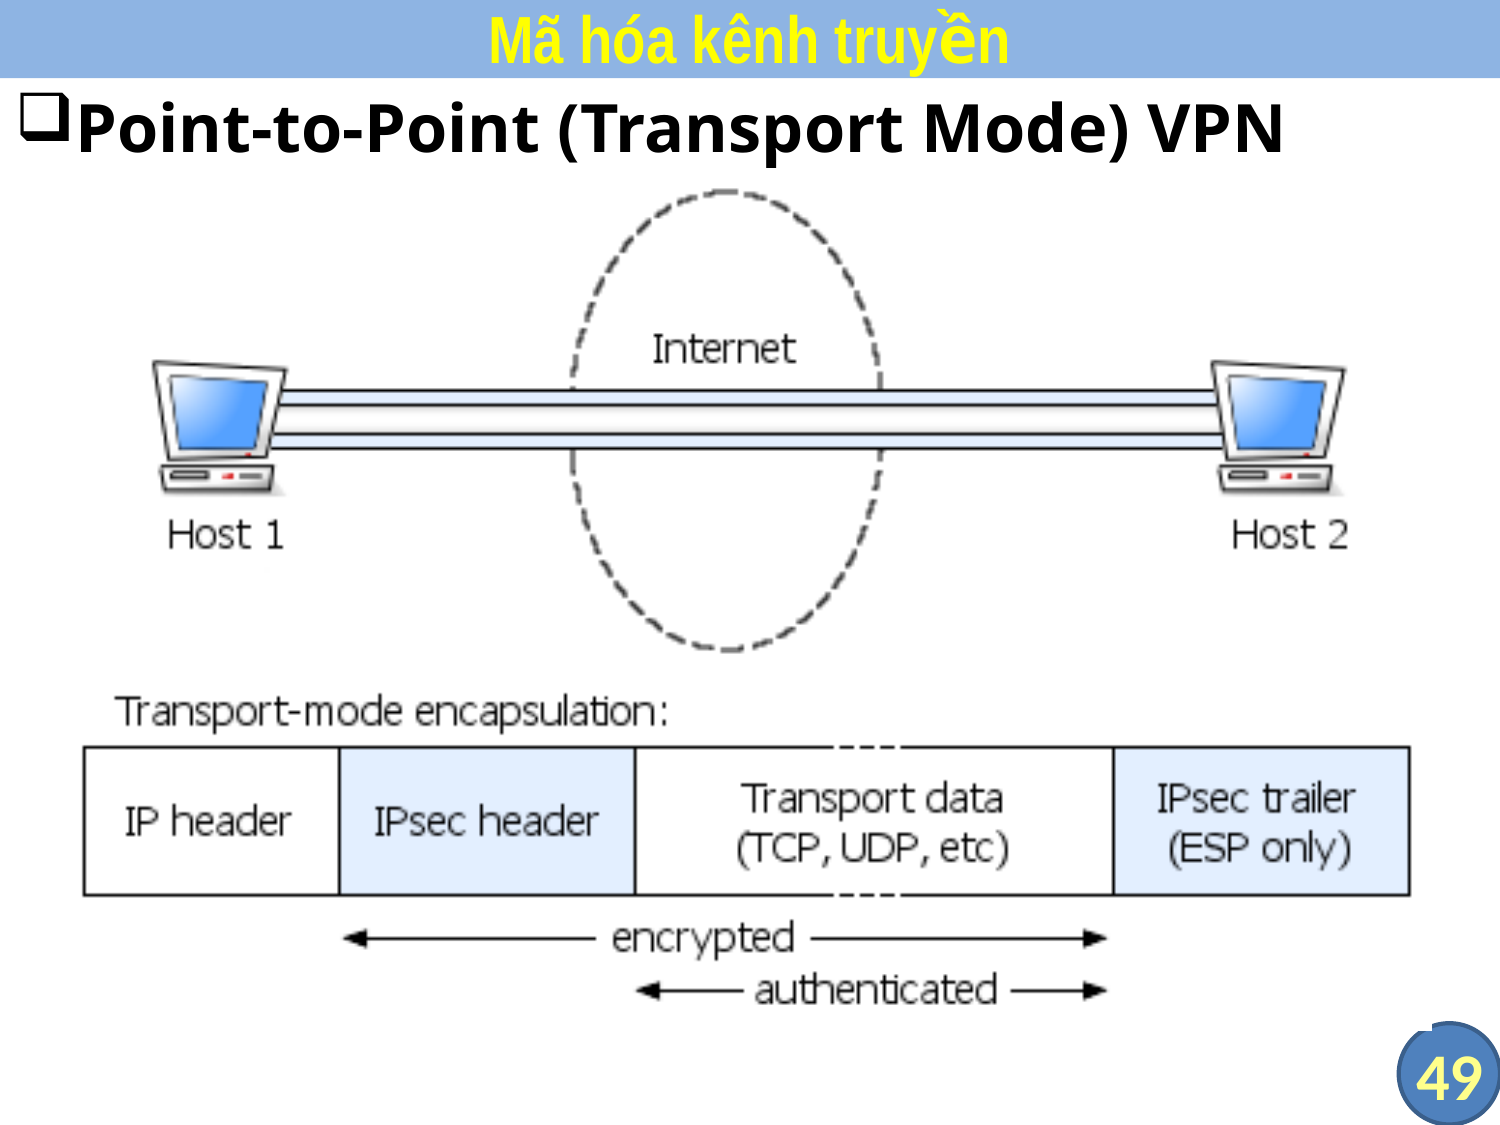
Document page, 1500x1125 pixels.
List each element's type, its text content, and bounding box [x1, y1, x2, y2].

title Mã hóa kênh truyền [0, 0, 1500, 79]
list Point-to-Point (Transport Mode) VPN [0, 79, 1500, 1125]
picture [74, 187, 1432, 1031]
slide_number 49 [1399, 1023, 1500, 1125]
